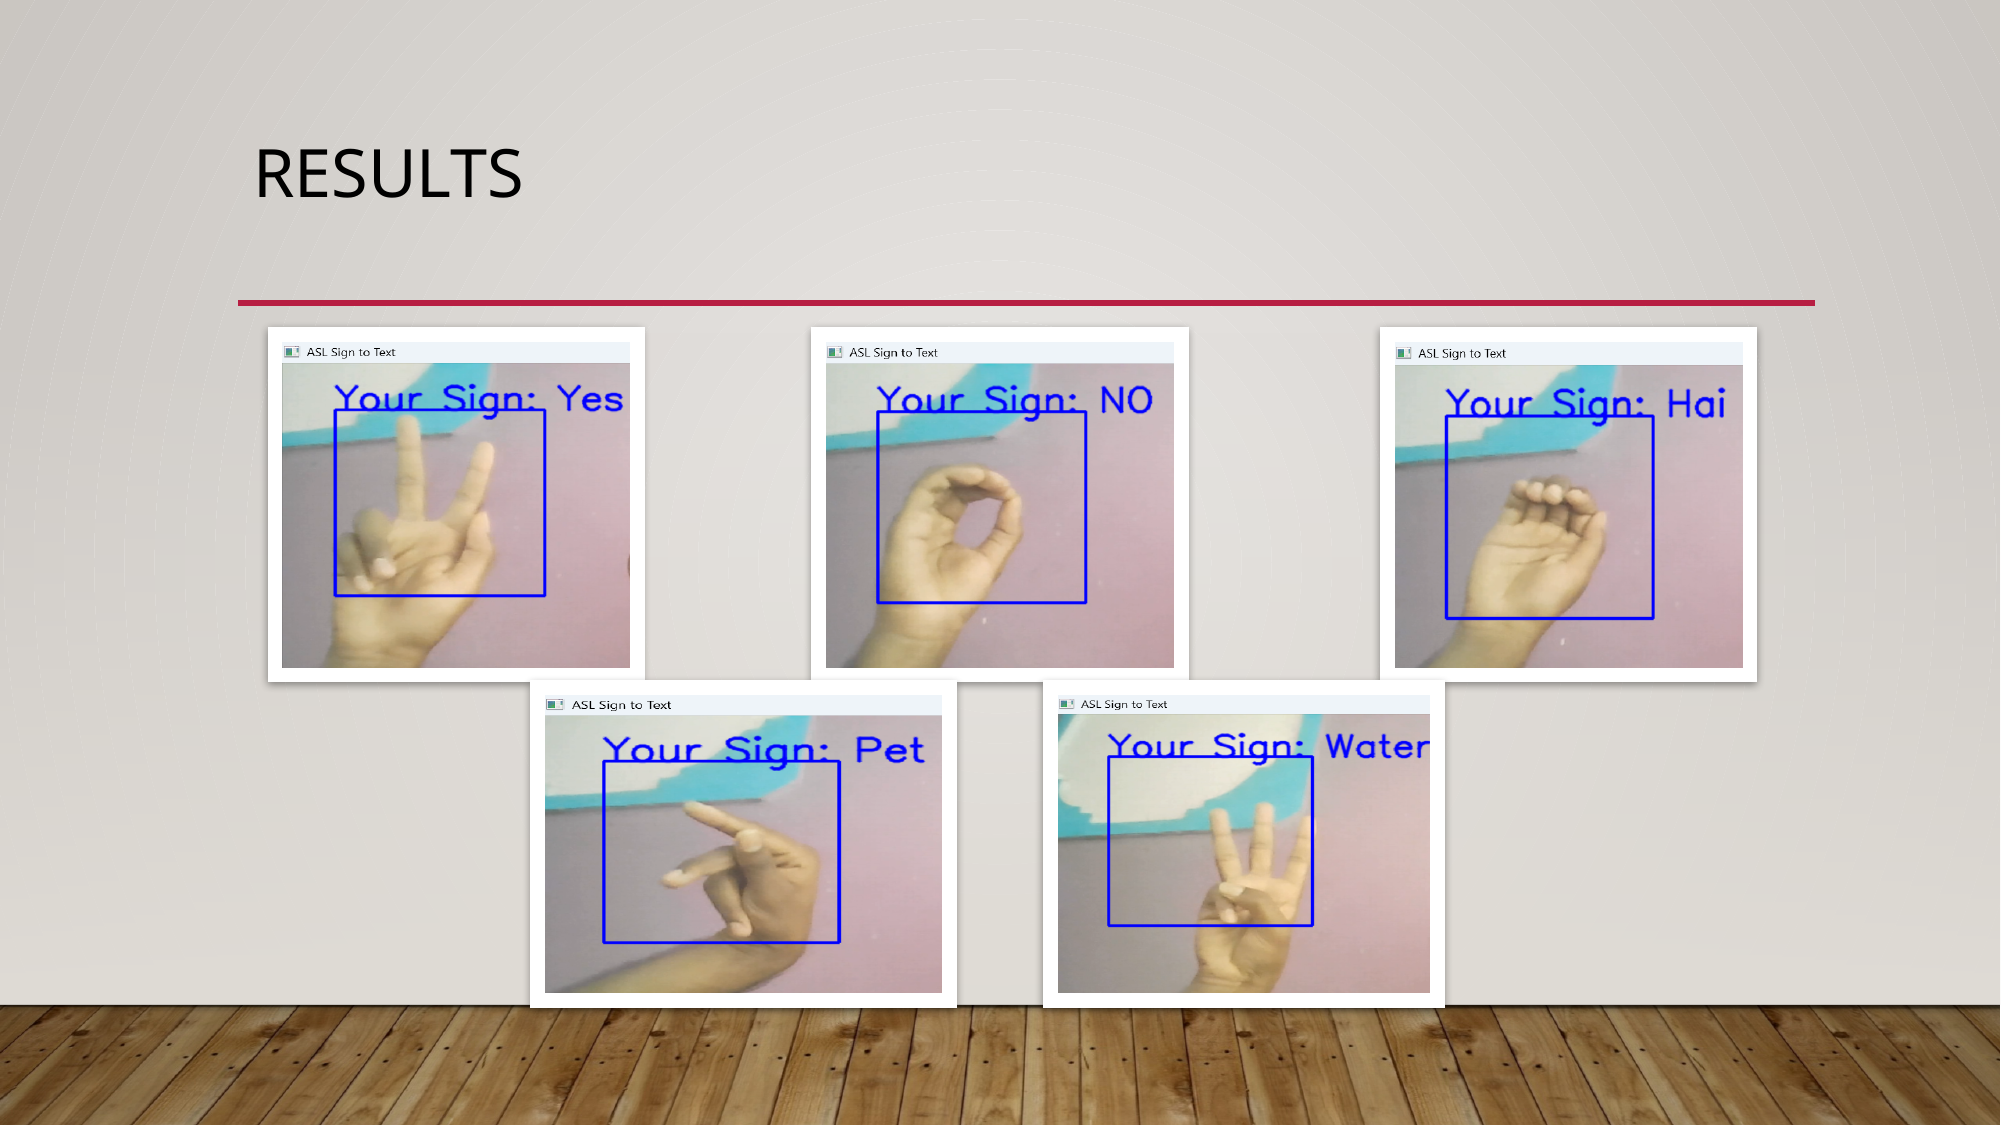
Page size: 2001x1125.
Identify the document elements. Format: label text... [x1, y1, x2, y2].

picture [825, 341, 1175, 669]
title RESULTS [238, 131, 1814, 305]
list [281, 341, 631, 669]
picture [0, 1005, 2000, 1125]
picture [544, 694, 943, 994]
picture [1394, 341, 1743, 669]
picture [1057, 694, 1431, 994]
